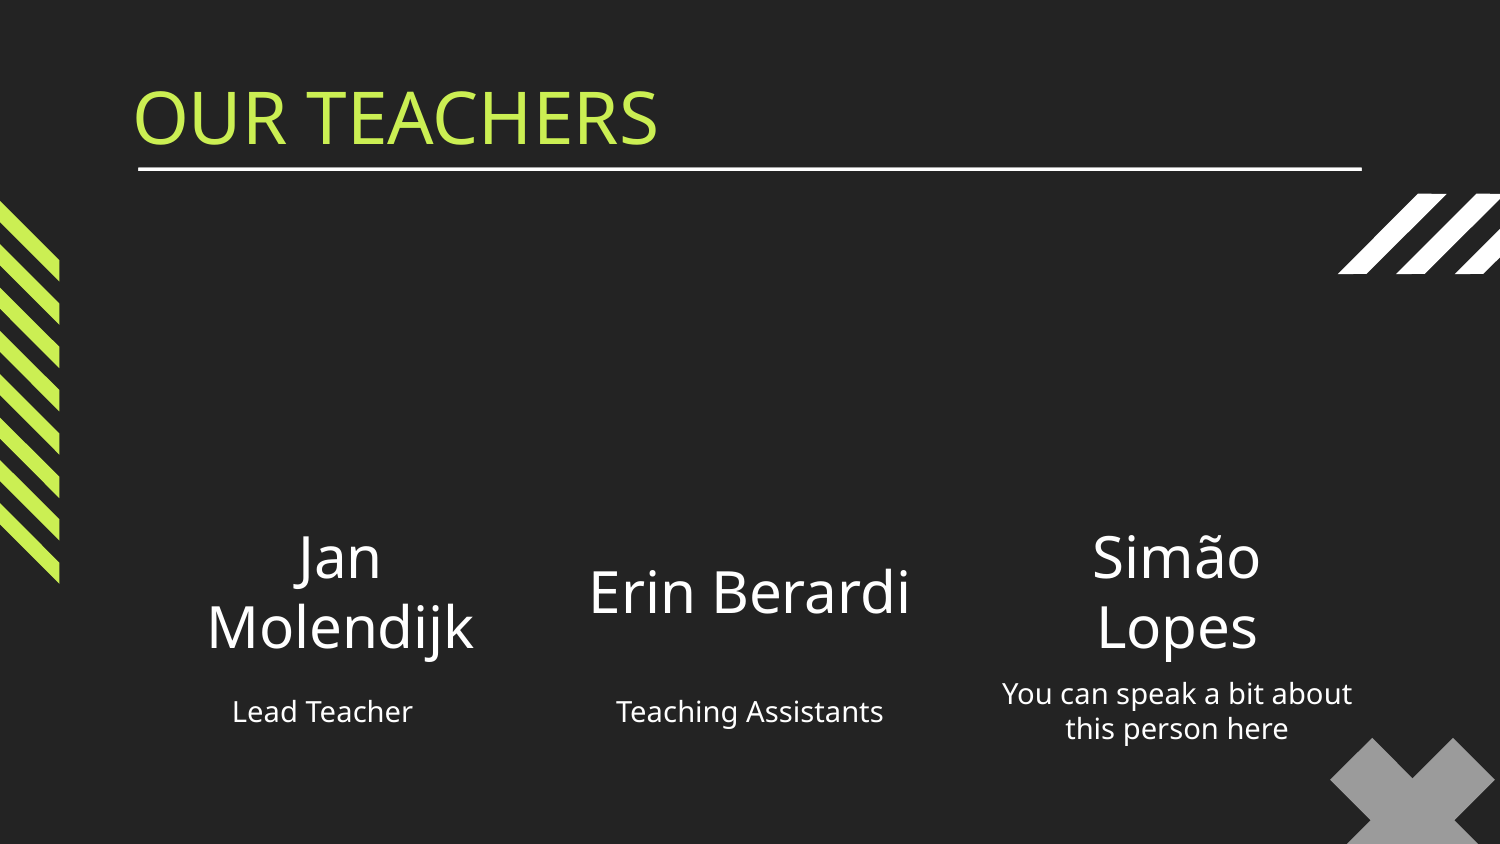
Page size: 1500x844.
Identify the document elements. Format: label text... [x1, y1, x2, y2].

title Simão Lopes [998, 525, 1356, 655]
text_box [138, 167, 1362, 171]
subtitle Teaching Assistants [553, 660, 947, 761]
title Erin Berardi [571, 525, 929, 655]
title OUR TEACHERS [117, 57, 1383, 158]
title Jan Molendijk [143, 525, 537, 655]
subtitle You can speak a bit about this person here [980, 660, 1374, 761]
subtitle Lead Teacher [126, 660, 520, 761]
